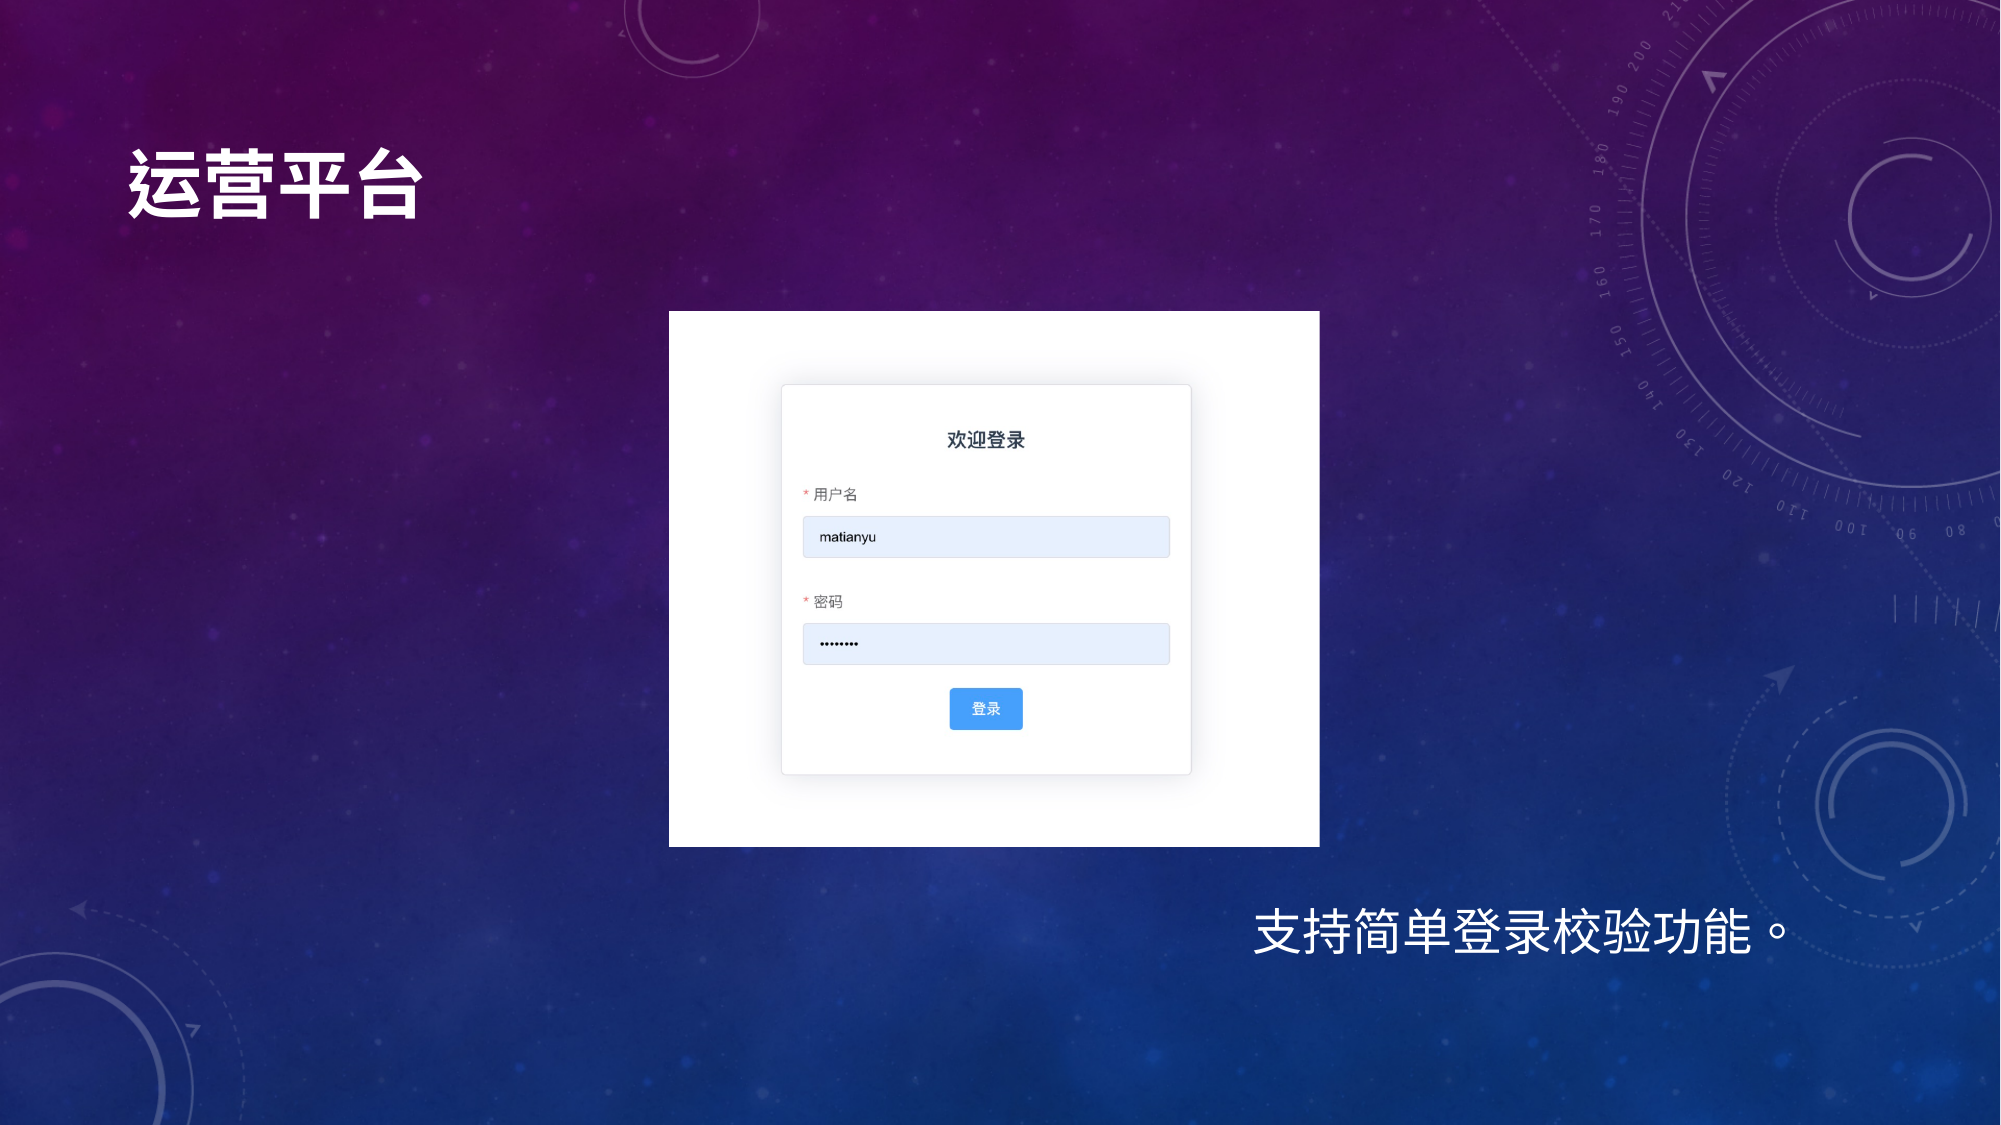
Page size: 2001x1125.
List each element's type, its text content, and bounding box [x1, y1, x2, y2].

title 运营平台 [112, 99, 1775, 265]
picture [0, 0, 2001, 1125]
text_box 支持简单登录校验功能。 [171, 893, 1818, 968]
